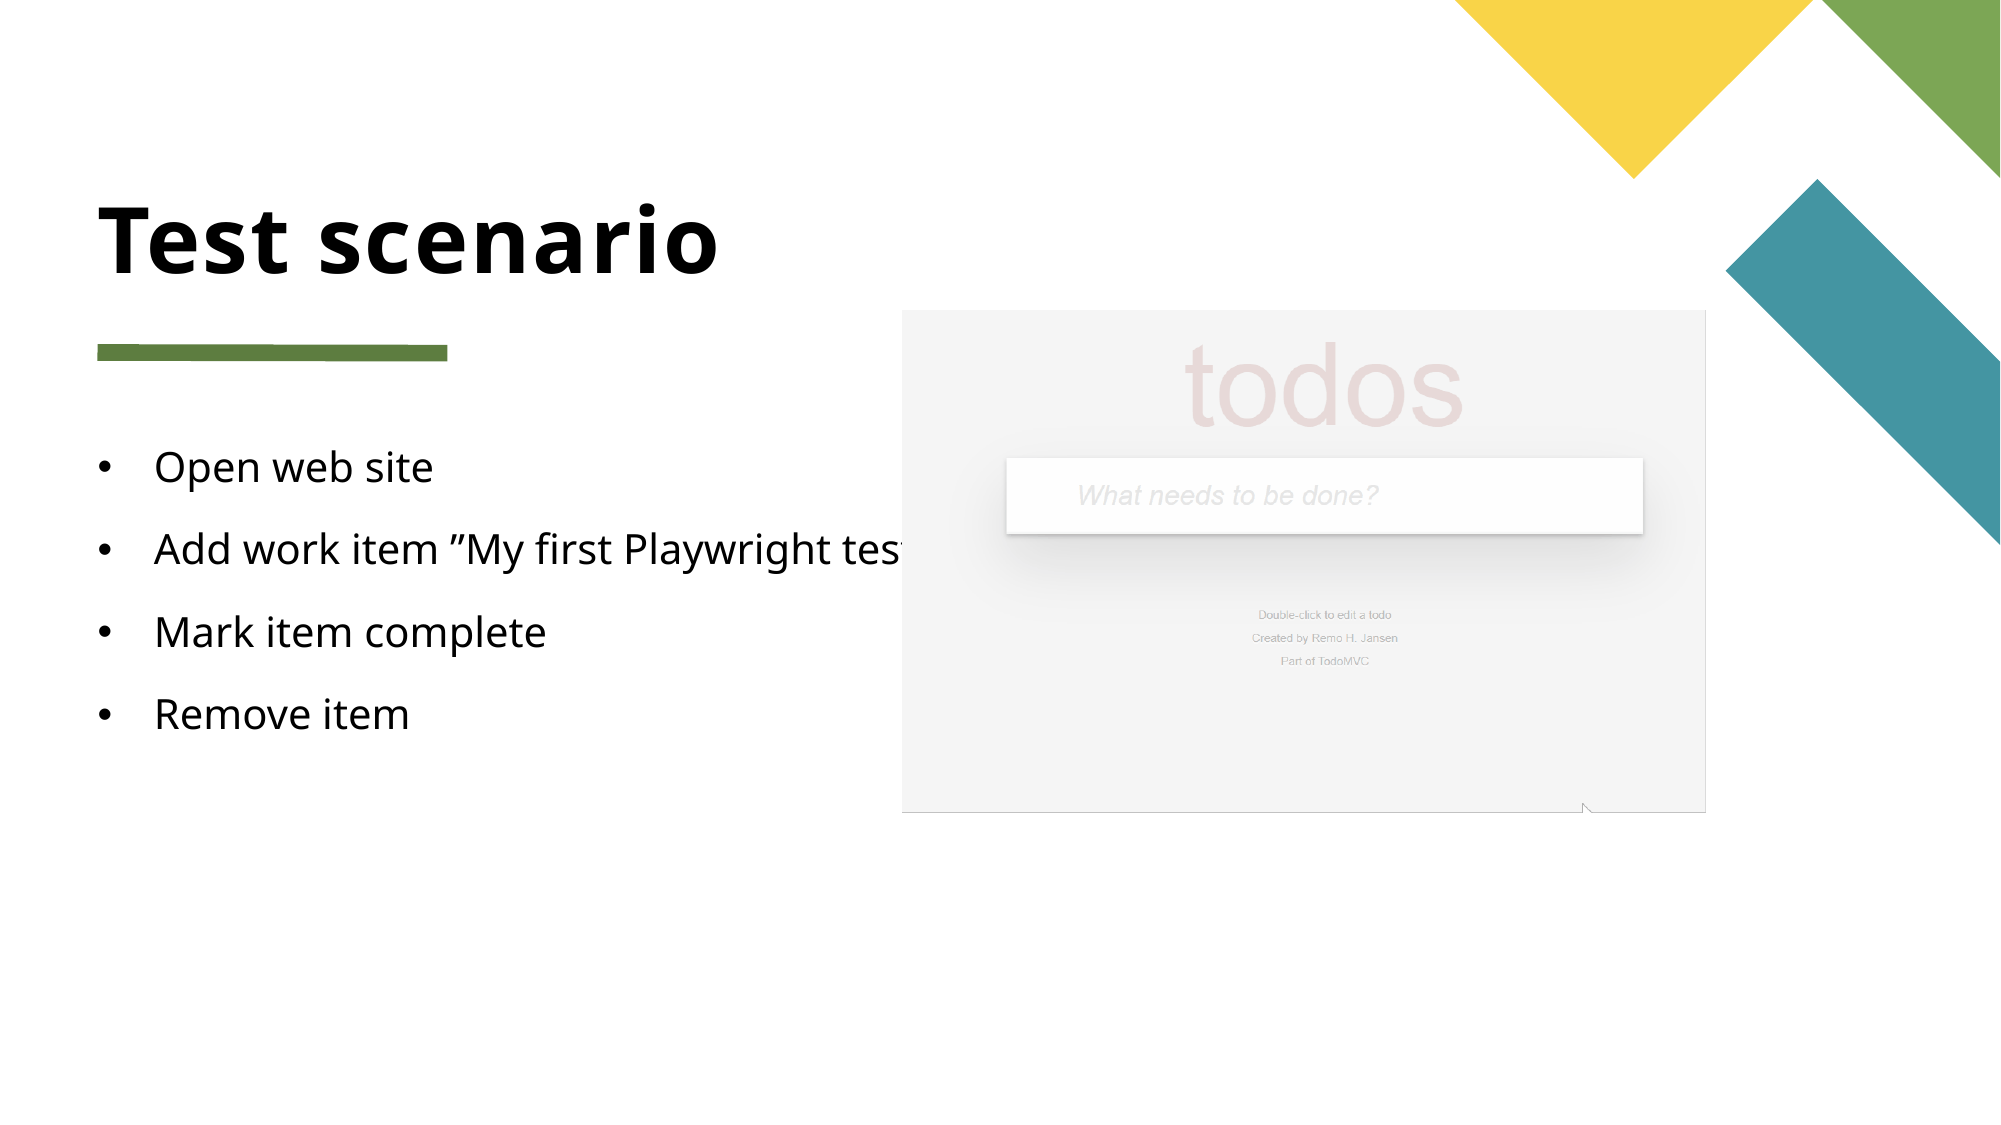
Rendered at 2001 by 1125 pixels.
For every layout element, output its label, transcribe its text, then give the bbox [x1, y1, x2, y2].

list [902, 310, 1706, 813]
title Test scenario [97, 32, 1898, 291]
list Open web site Add work item ”My first Playwright test” Mark item complete Remove item [97, 439, 1041, 1030]
